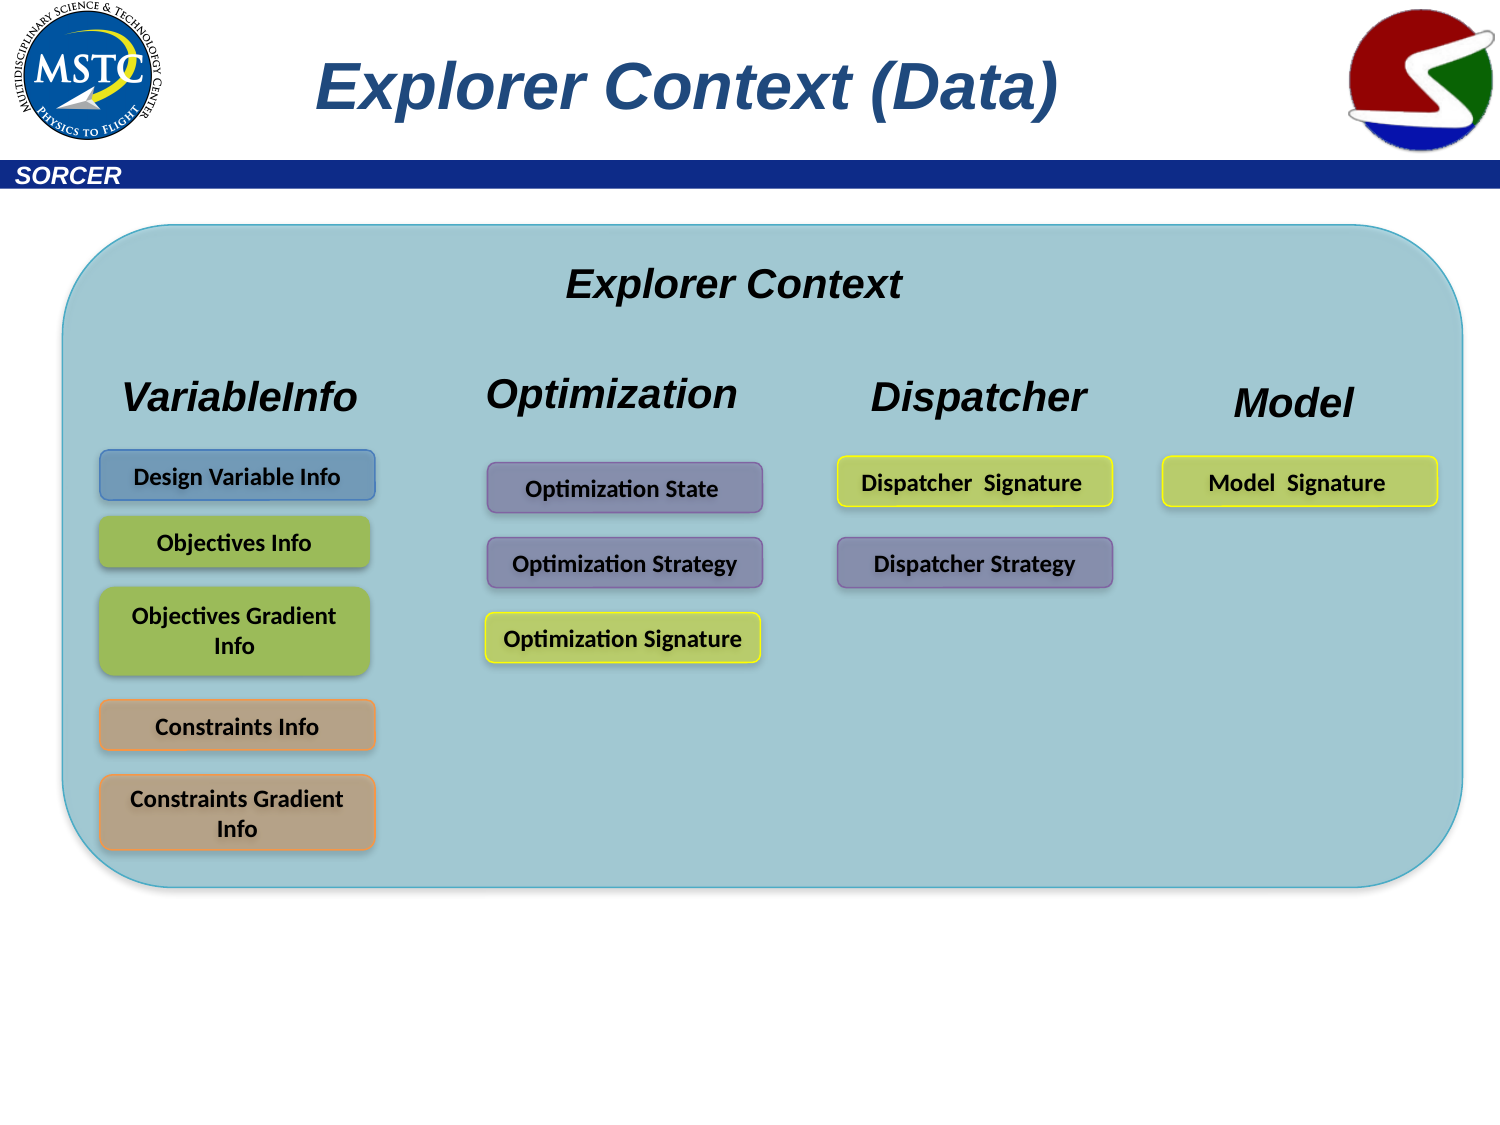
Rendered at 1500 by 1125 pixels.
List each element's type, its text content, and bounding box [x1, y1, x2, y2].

text_box Dispatcher [856, 362, 1102, 428]
text_box Model [1218, 368, 1369, 434]
text_box Constraints Gradient Info [99, 774, 376, 851]
text_box Constraints Info [99, 699, 376, 751]
text_box Optimization Strategy [486, 536, 764, 589]
text_box VariableInfo [106, 362, 374, 428]
text_box Explorer Context [550, 249, 929, 315]
text_box [61, 224, 1464, 889]
text_box Dispatcher Signature [836, 455, 1114, 508]
text_box Objectives Gradient Info [99, 586, 370, 676]
text_box Optimization Signature [484, 611, 762, 664]
picture [1347, 7, 1495, 154]
title Explorer Context (Data) [162, 2, 1213, 164]
text_box Objectives Info [99, 515, 370, 568]
text_box Design Variable Info [99, 449, 376, 501]
text_box Model Signature [1161, 455, 1439, 508]
text_box Optimization State [486, 461, 764, 514]
text_box Optimization [470, 359, 765, 425]
picture [12, 0, 163, 148]
text_box Dispatcher Strategy [836, 536, 1114, 589]
